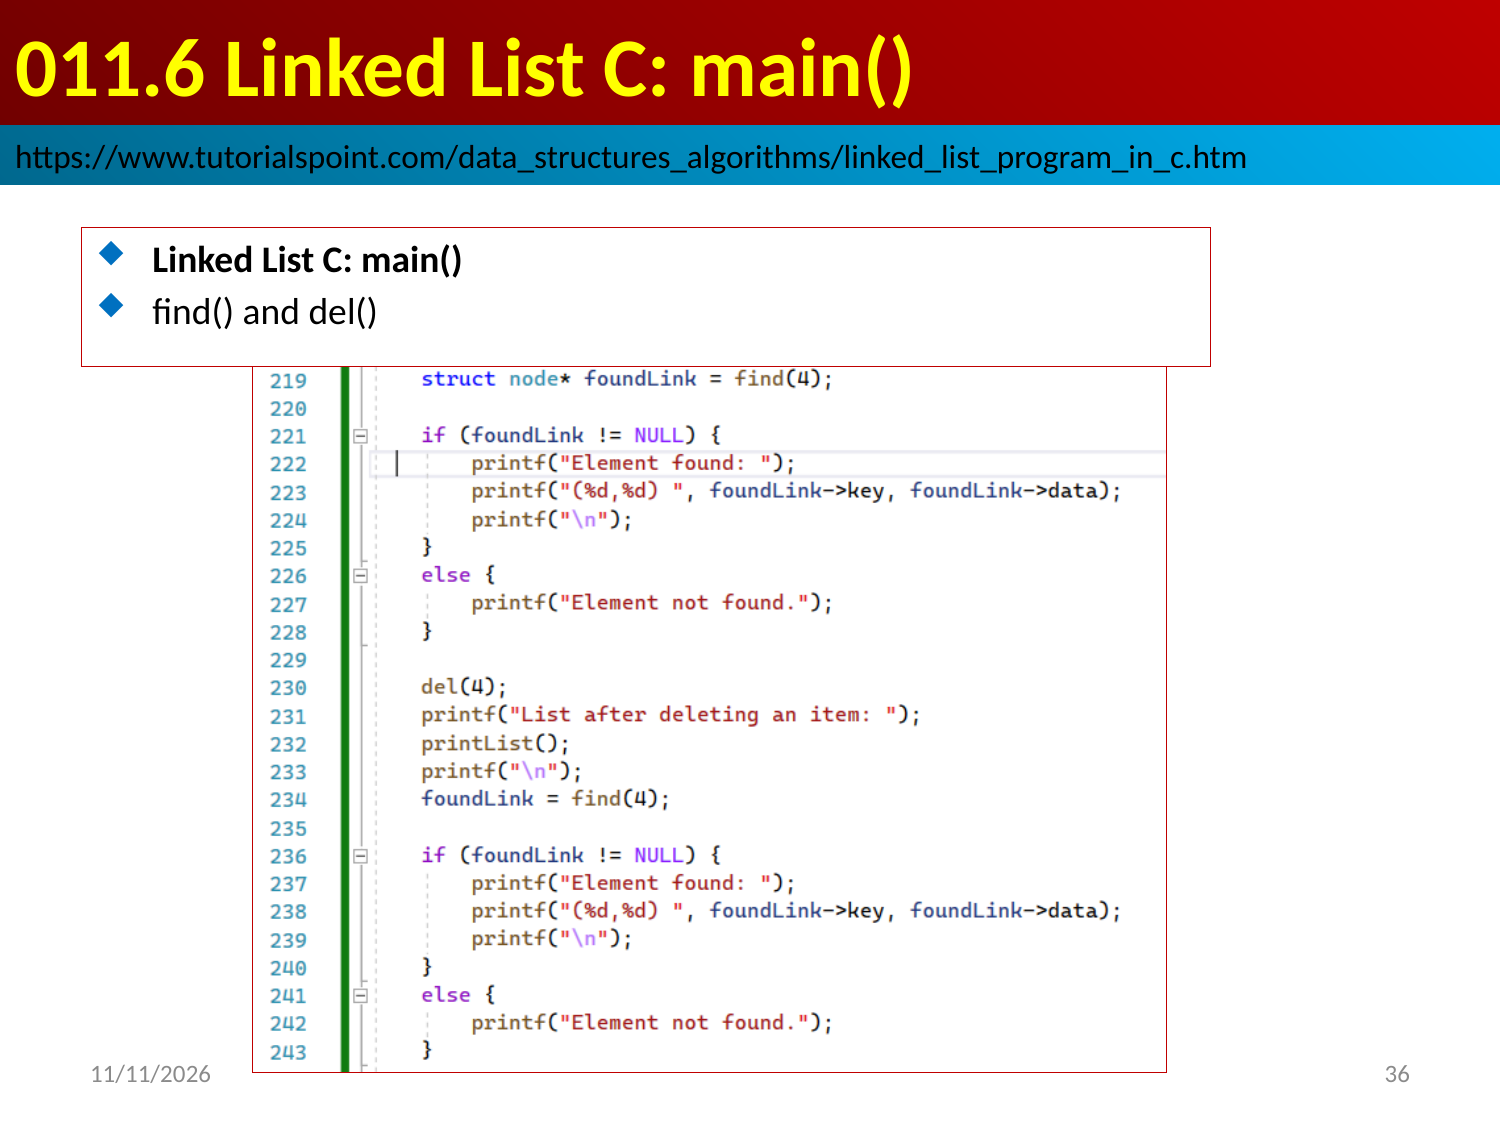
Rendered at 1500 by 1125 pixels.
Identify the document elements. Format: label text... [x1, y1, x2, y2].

text_box https://www.tutorialspoint.com/data_structures_algorithms/linked_list_program_in_c.htm [0, 125, 1500, 185]
slide_number 36 [1074, 1042, 1425, 1103]
subtitle Linked List C: main() find() and del() [81, 227, 1211, 367]
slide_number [75, 1042, 425, 1103]
title 011.6 Linked List C: main() [0, 0, 1500, 125]
picture [252, 366, 1167, 1073]
